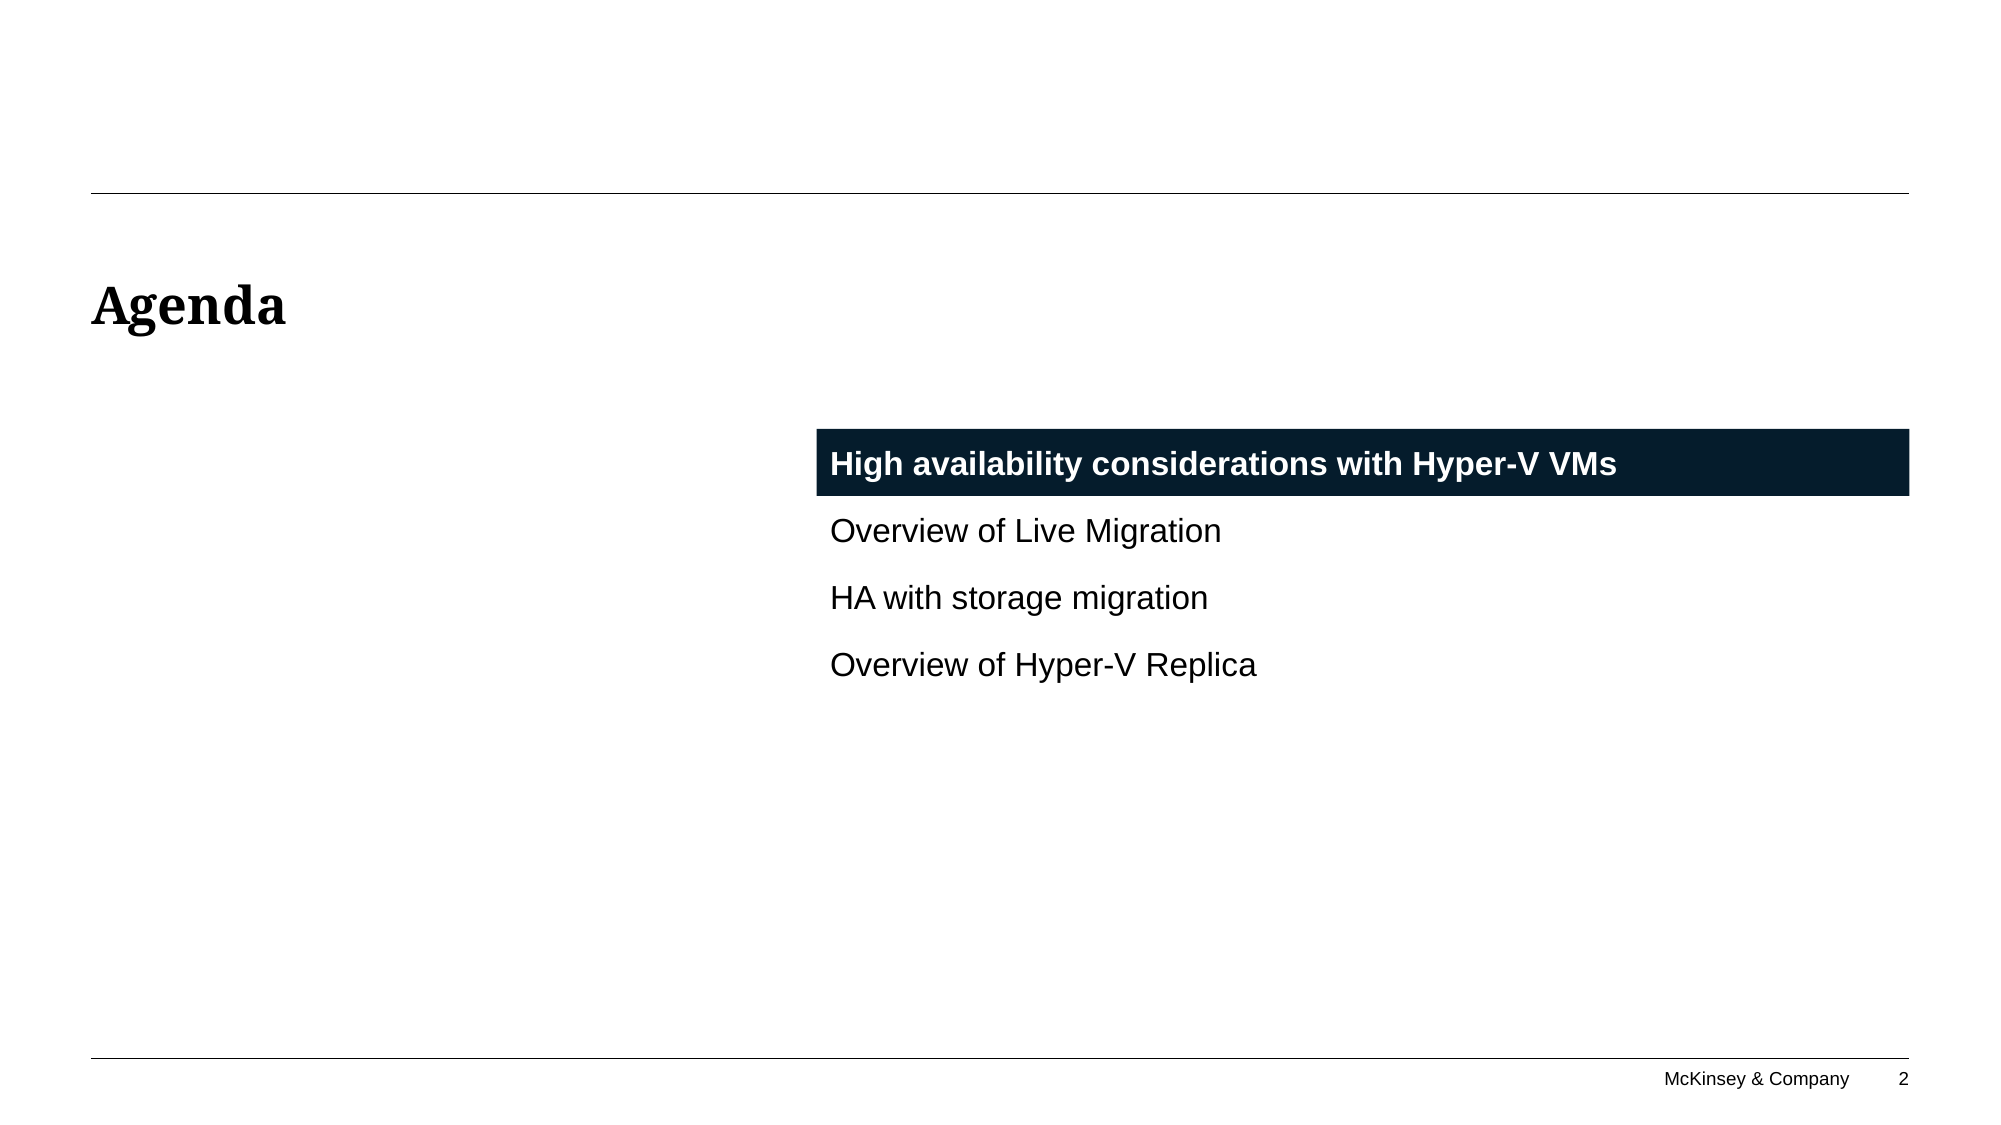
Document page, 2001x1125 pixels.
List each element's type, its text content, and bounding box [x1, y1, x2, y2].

text_box HA with storage migration [816, 562, 1910, 629]
text_box High availability considerations with Hyper-V VMs [816, 428, 1910, 495]
text_box Overview of Live Migration [816, 495, 1910, 562]
title Agenda [91, 279, 717, 468]
text_box Overview of Hyper-V Replica [816, 629, 1910, 697]
